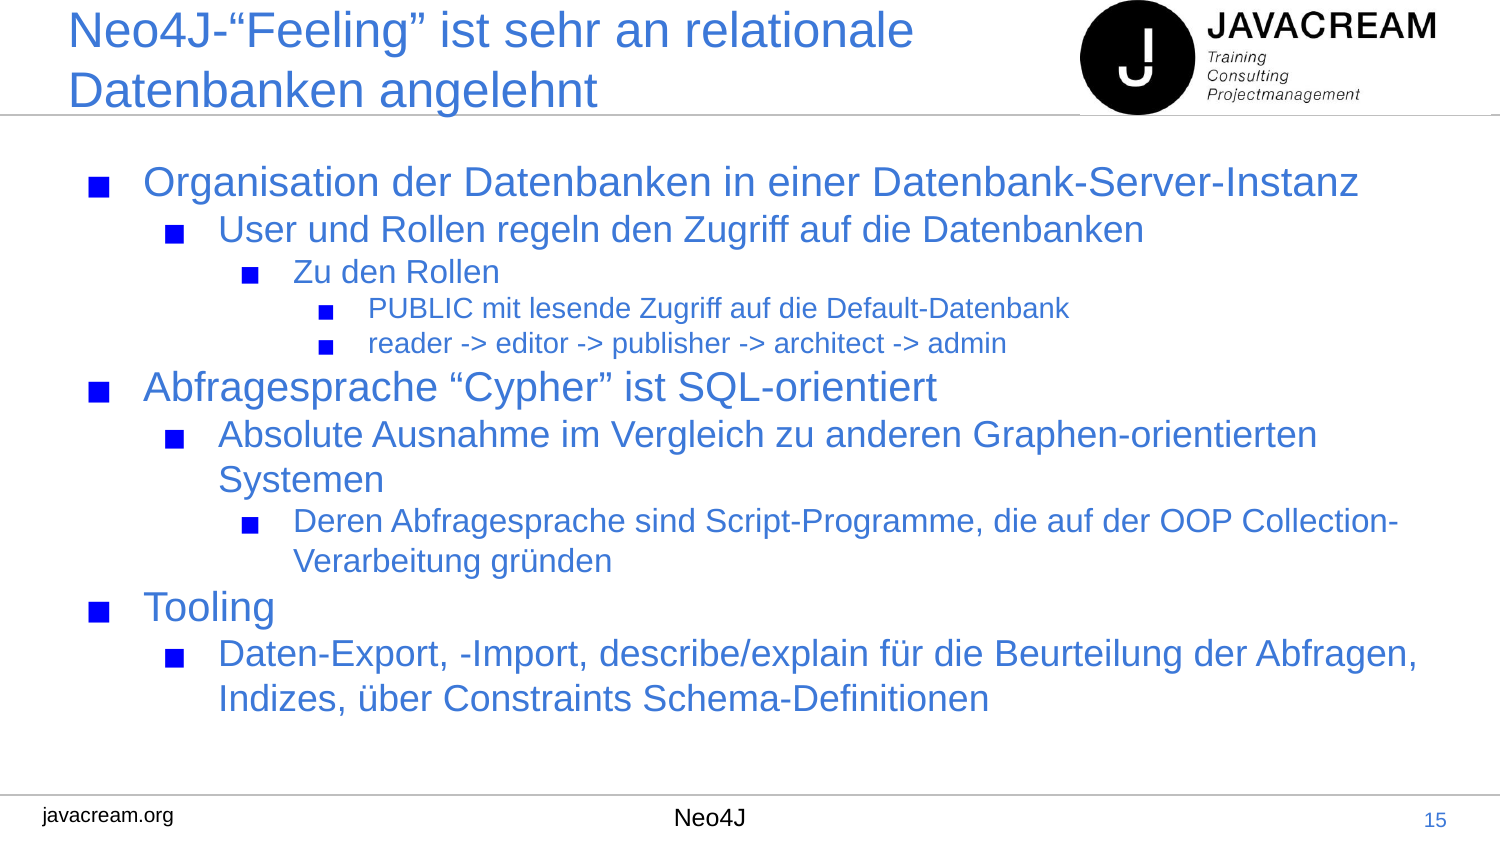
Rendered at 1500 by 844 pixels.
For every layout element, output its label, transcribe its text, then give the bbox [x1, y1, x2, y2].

list Organisation der Datenbanken in einer Datenbank-Server-Instanz User und Rollen regeln den Zugriff auf die Datenbanken Zu den Rollen PUBLIC mit lesende Zugriff auf die Default-Datenbank reader -> editor -> publisher -> architect -> admin Abfragesprache “Cypher” ist SQL-orientiert Absolute Ausnahme im Vergleich zu anderen Graphen-orientierten Systemen Deren Abfragesprache sind Script-Programme, die auf der OOP Collection-Verarbeitung gründen Tooling Daten-Export, -Import, describe/explain für die Beurteilung der Abfragen, Indizes, über Constraints Schema-Definitionen [53, 147, 1447, 774]
title Neo4J-“Feeling” ist sehr an relationale Datenbanken angelehnt [53, 0, 987, 115]
picture [1080, 0, 1491, 115]
slide_number ‹#› [1312, 794, 1447, 844]
